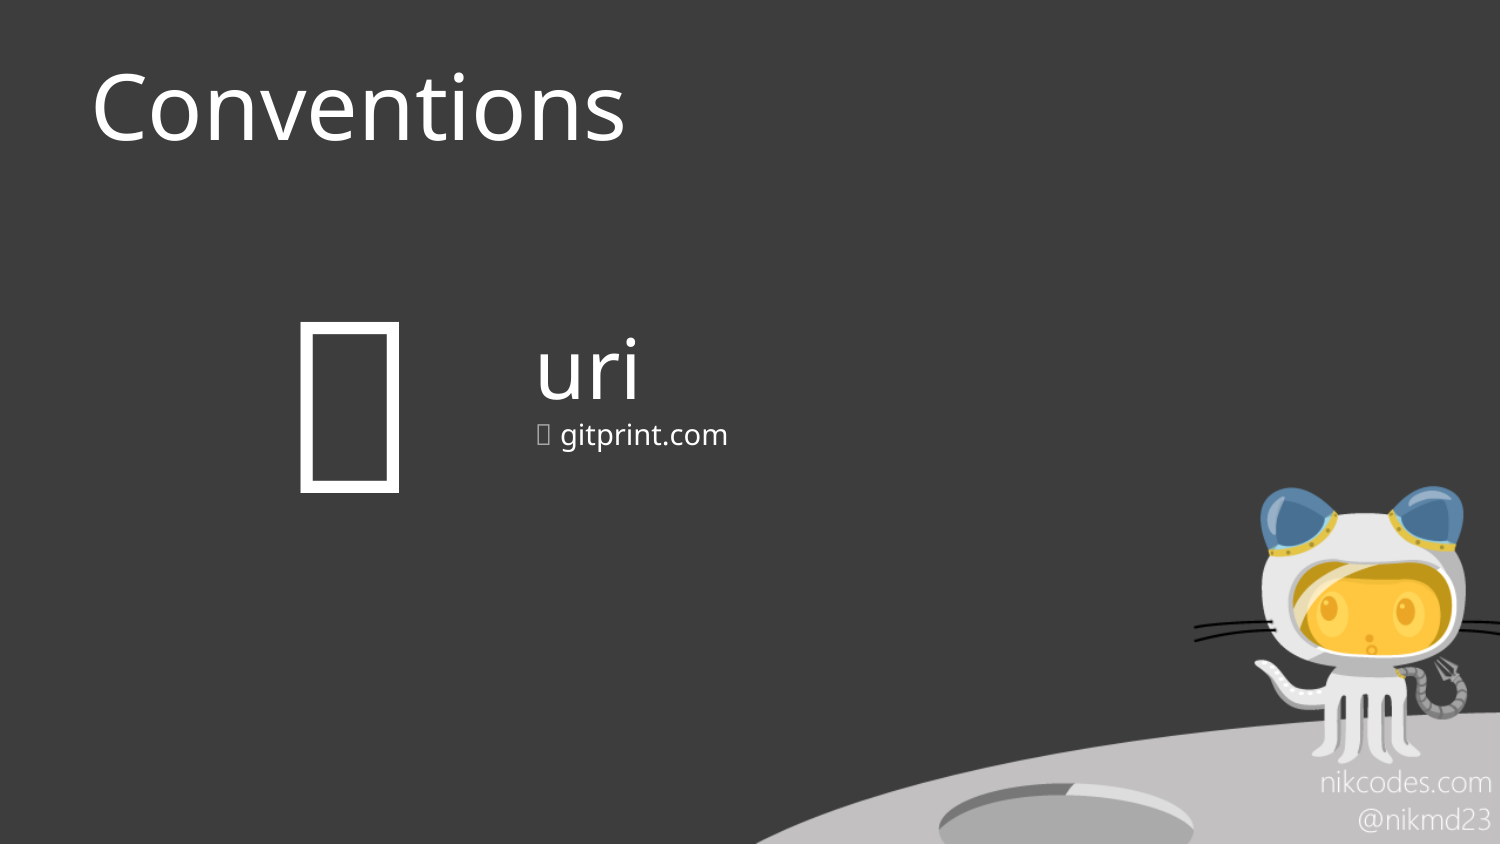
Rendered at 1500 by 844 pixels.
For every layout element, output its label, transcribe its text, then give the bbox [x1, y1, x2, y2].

text_box  [187, 246, 513, 549]
text_box uri  gitprint.com [520, 309, 744, 459]
title Conventions [75, 33, 1425, 175]
picture [0, 0, 1500, 844]
